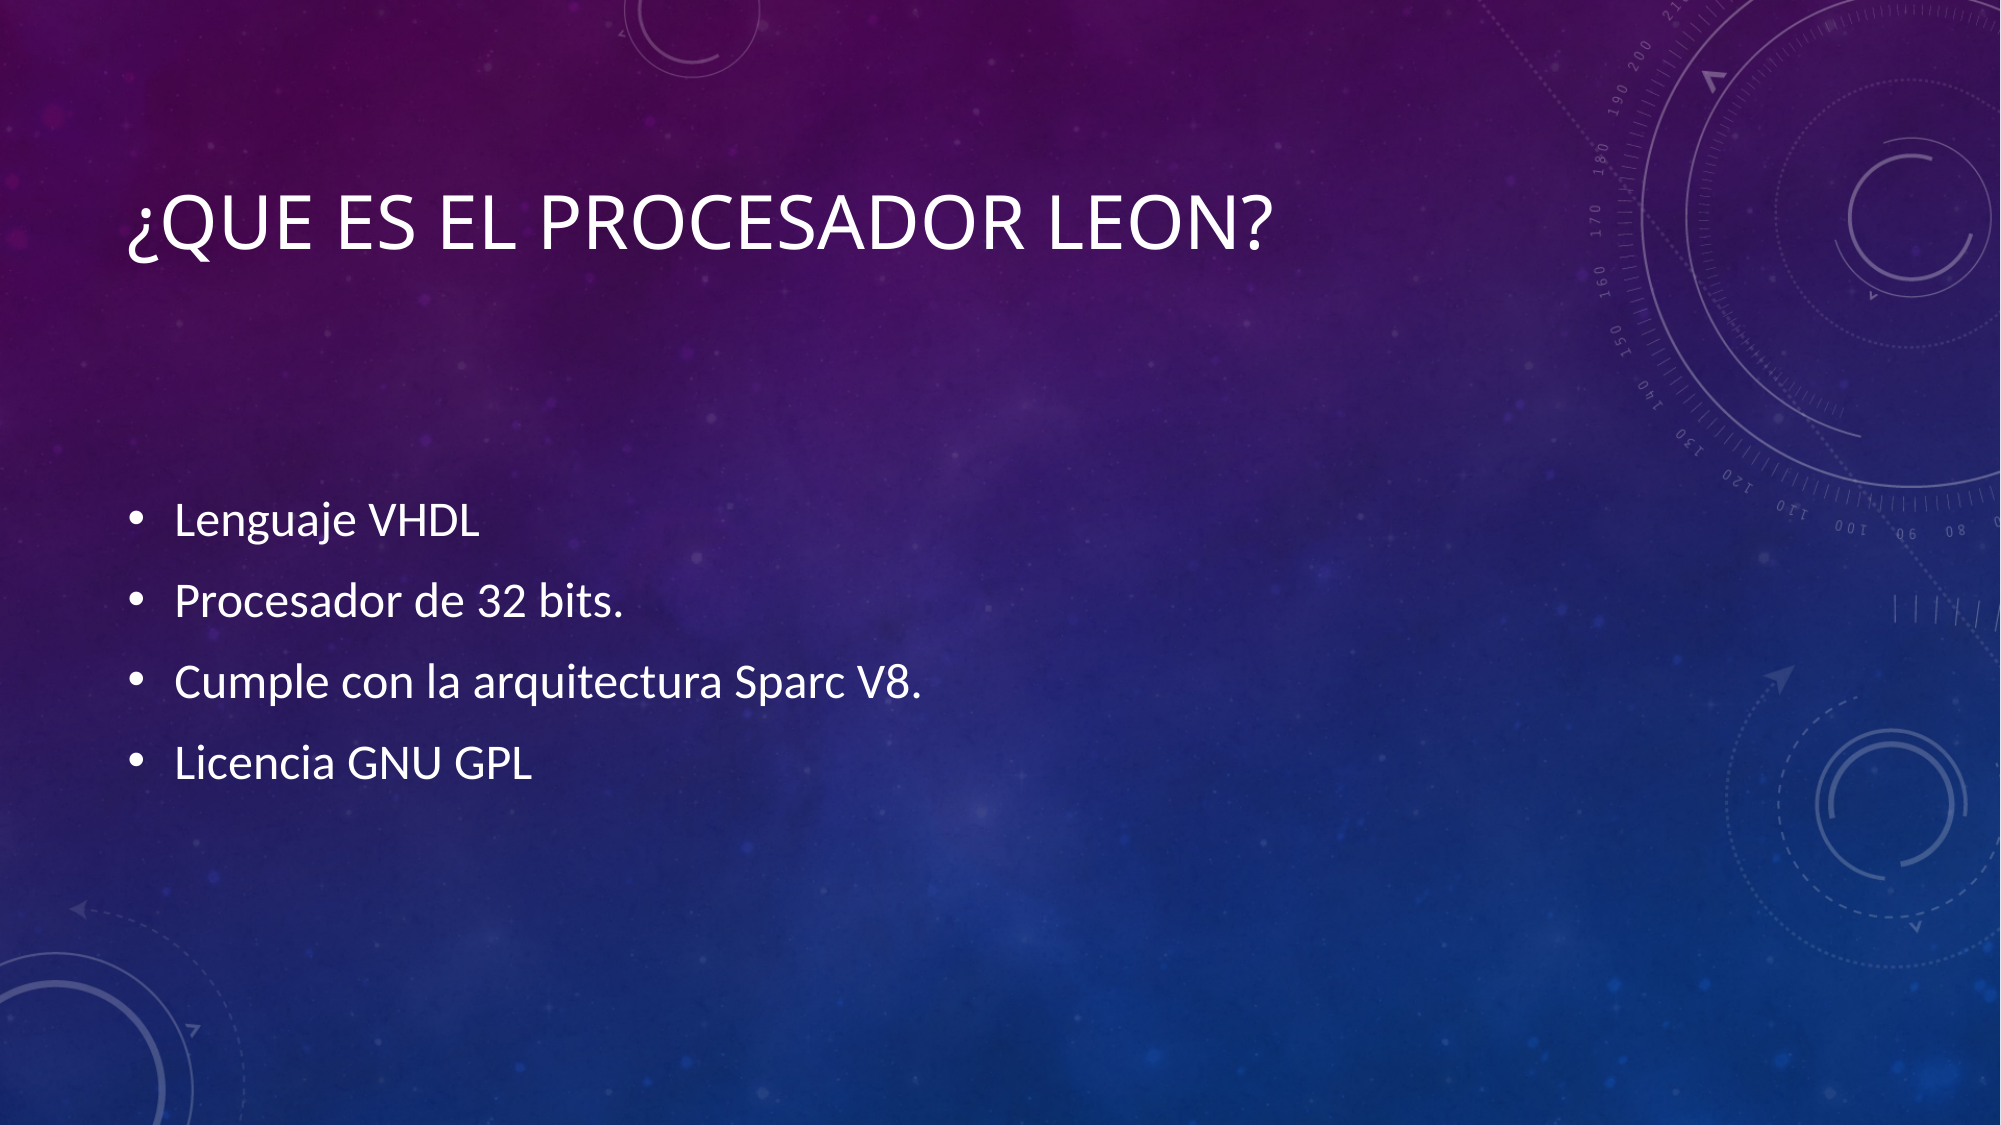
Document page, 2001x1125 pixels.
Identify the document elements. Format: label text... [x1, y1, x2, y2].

picture [0, 0, 2001, 1125]
list Lenguaje VHDL Procesador de 32 bits. Cumple con la arquitectura Sparc V8. Licencia GNU GPL [112, 338, 1775, 938]
title ¿Que es el procesador leon? [112, 99, 1775, 338]
